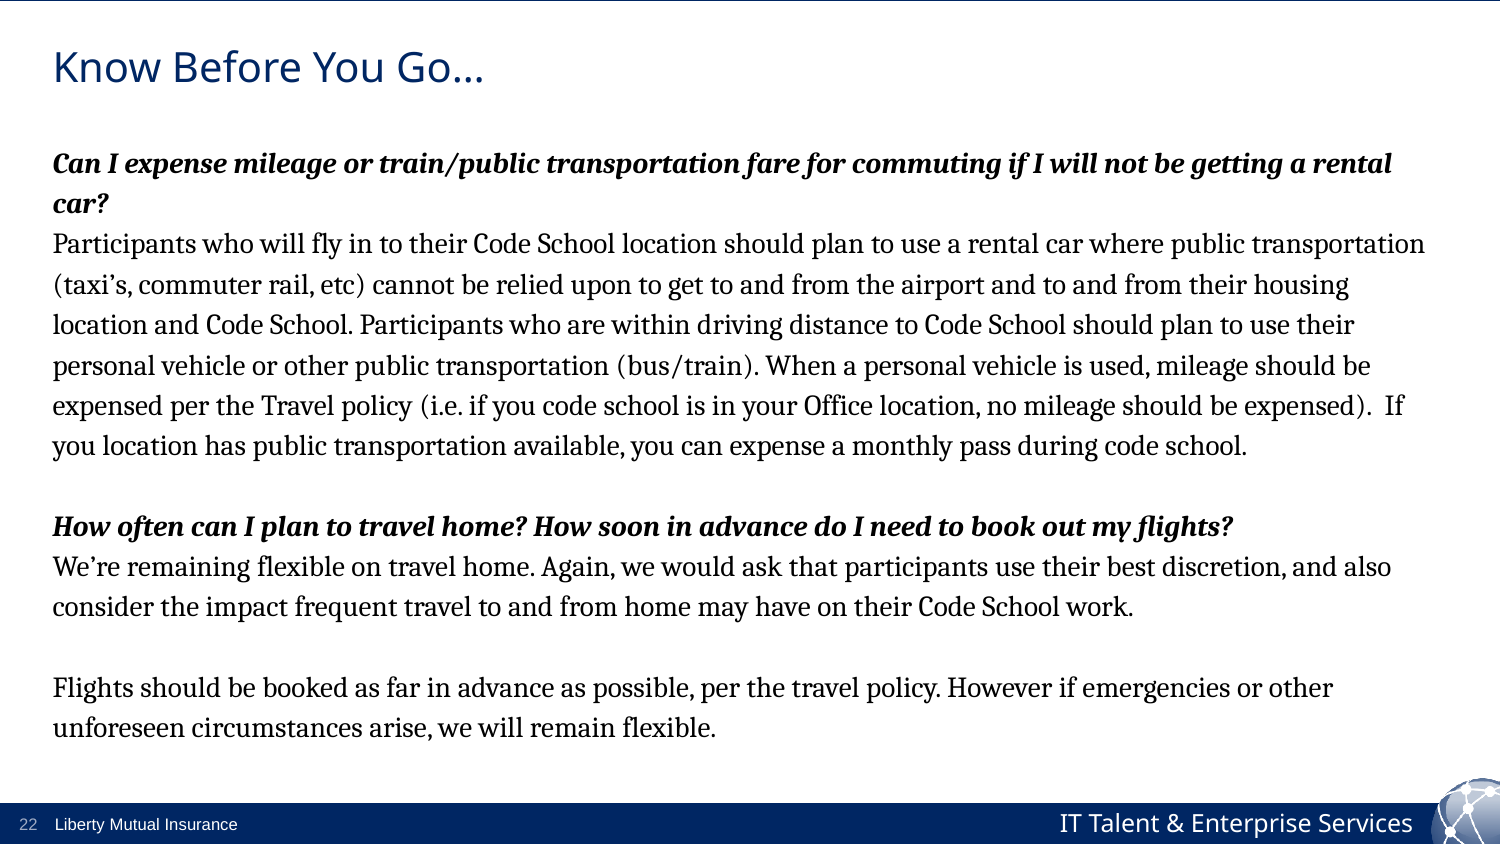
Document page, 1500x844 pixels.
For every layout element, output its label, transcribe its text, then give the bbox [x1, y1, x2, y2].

title Know Before You Go… [37, 33, 1463, 122]
list Can I expense mileage or train/public transportation fare for commuting if I will not be getting a rental car? Participants who will fly in to their Code School location should plan to use a rental car where public transportation (taxi’s, commuter rail, etc) cannot be relied upon to get to and from the airport and to and from their housing location and Code School. Participants who are within driving distance to Code School should plan to use their personal vehicle or other public transportation (bus/train). When a personal vehicle is used, mileage should be expensed per the Travel policy (i.e. if you code school is in your Office location, no mileage should be expensed). If you location has public transportation available, you can expense a monthly pass during code school. How often can I plan to travel home? How soon in advance do I need to book out my flights? We’re remaining flexible on travel home. Again, we would ask that participants use their best discretion, and also consider the impact frequent travel to and from home may have on their Code School work. Flights should be booked as far in advance as possible, per the travel policy. However if emergencies or other unforeseen circumstances arise, we will remain flexible. [37, 131, 1463, 754]
picture [1431, 778, 1500, 844]
